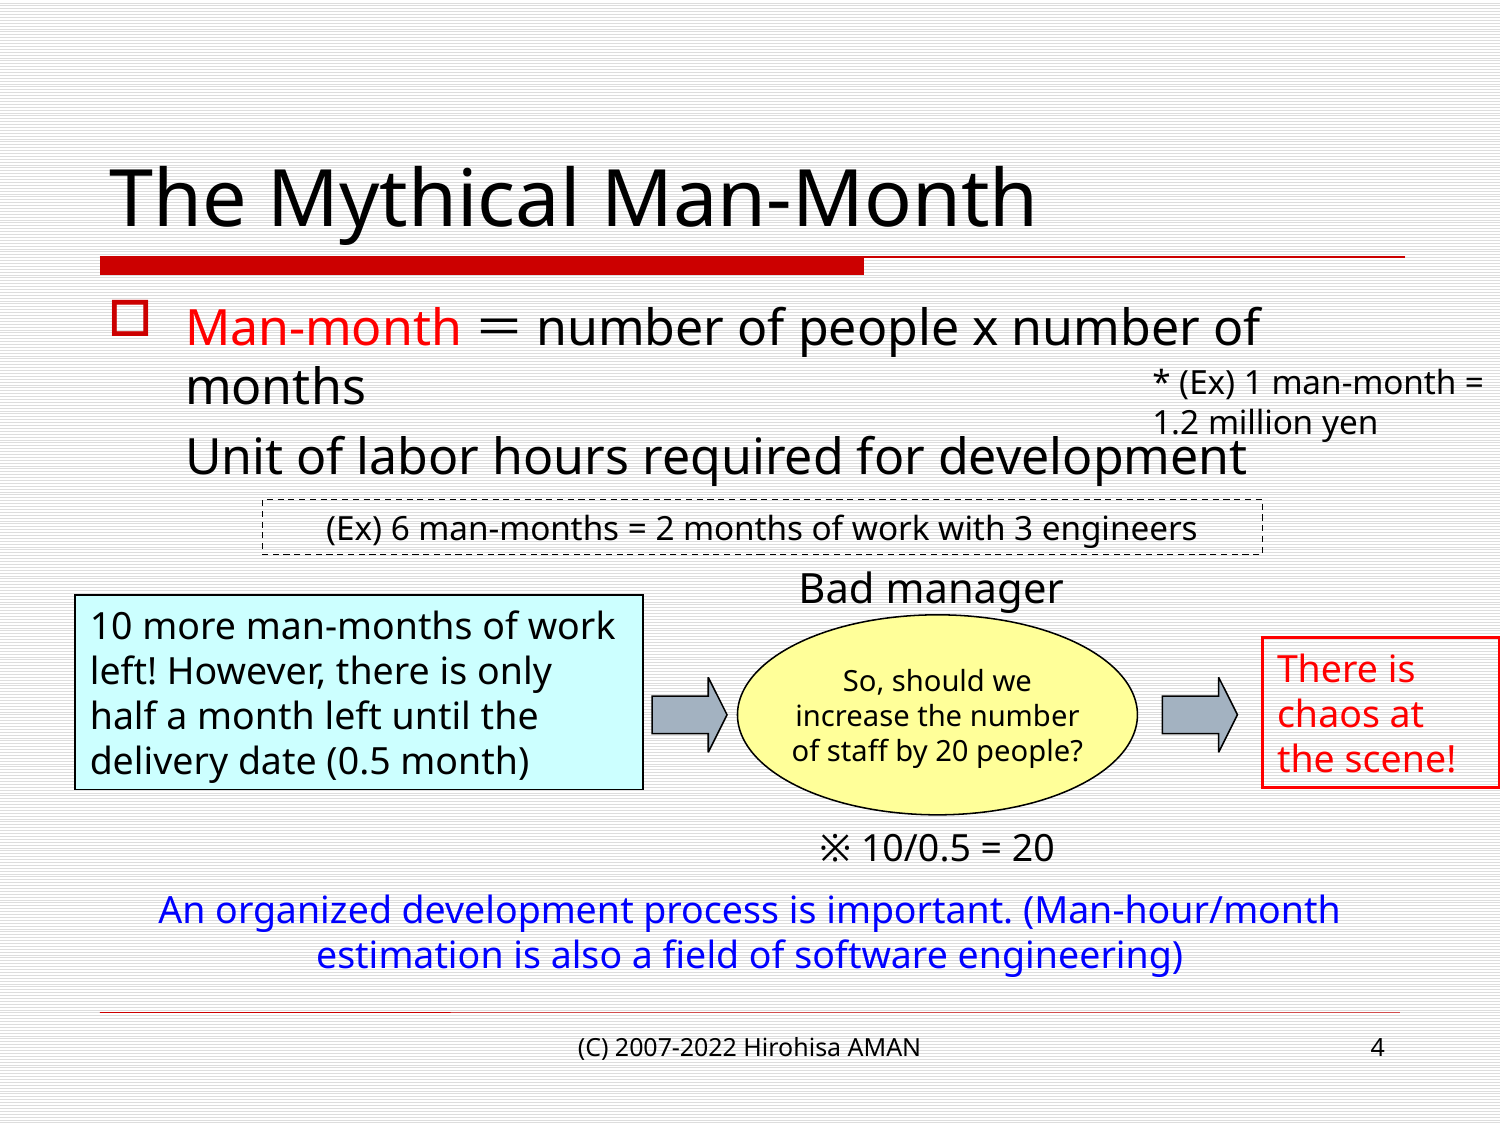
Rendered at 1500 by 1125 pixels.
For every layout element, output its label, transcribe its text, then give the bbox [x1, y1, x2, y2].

text_box ※ 10/0.5 = 20 [804, 816, 1070, 877]
slide_number 4 [1074, 1024, 1401, 1103]
text_box * (Ex) 1 man-month = 1.2 million yen [1137, 354, 1500, 449]
title The Mythical Man-Month [93, 49, 1407, 250]
text_box There is chaos at the scene! [1262, 637, 1500, 788]
text_box (Ex) 6 man-months = 2 months of work with 3 engineers [262, 499, 1263, 555]
text_box 10 more man-months of work left! However, there is only half a month left until the delivery date (0.5 month) [74, 594, 643, 790]
text_box [1162, 677, 1238, 753]
footer (C) 2007-2022 Hirohisa AMAN [512, 1024, 988, 1103]
text_box So, should we increase the number of staff by 20 people? [737, 619, 1138, 815]
text_box [652, 677, 728, 753]
text_box Bad manager [783, 554, 1079, 619]
list Man-month＝number of people x number of months Unit of labor hours required for development [92, 287, 1406, 988]
text_box An organized development process is important. (Man-hour/month estimation is also a field of software engineering) [93, 878, 1407, 984]
